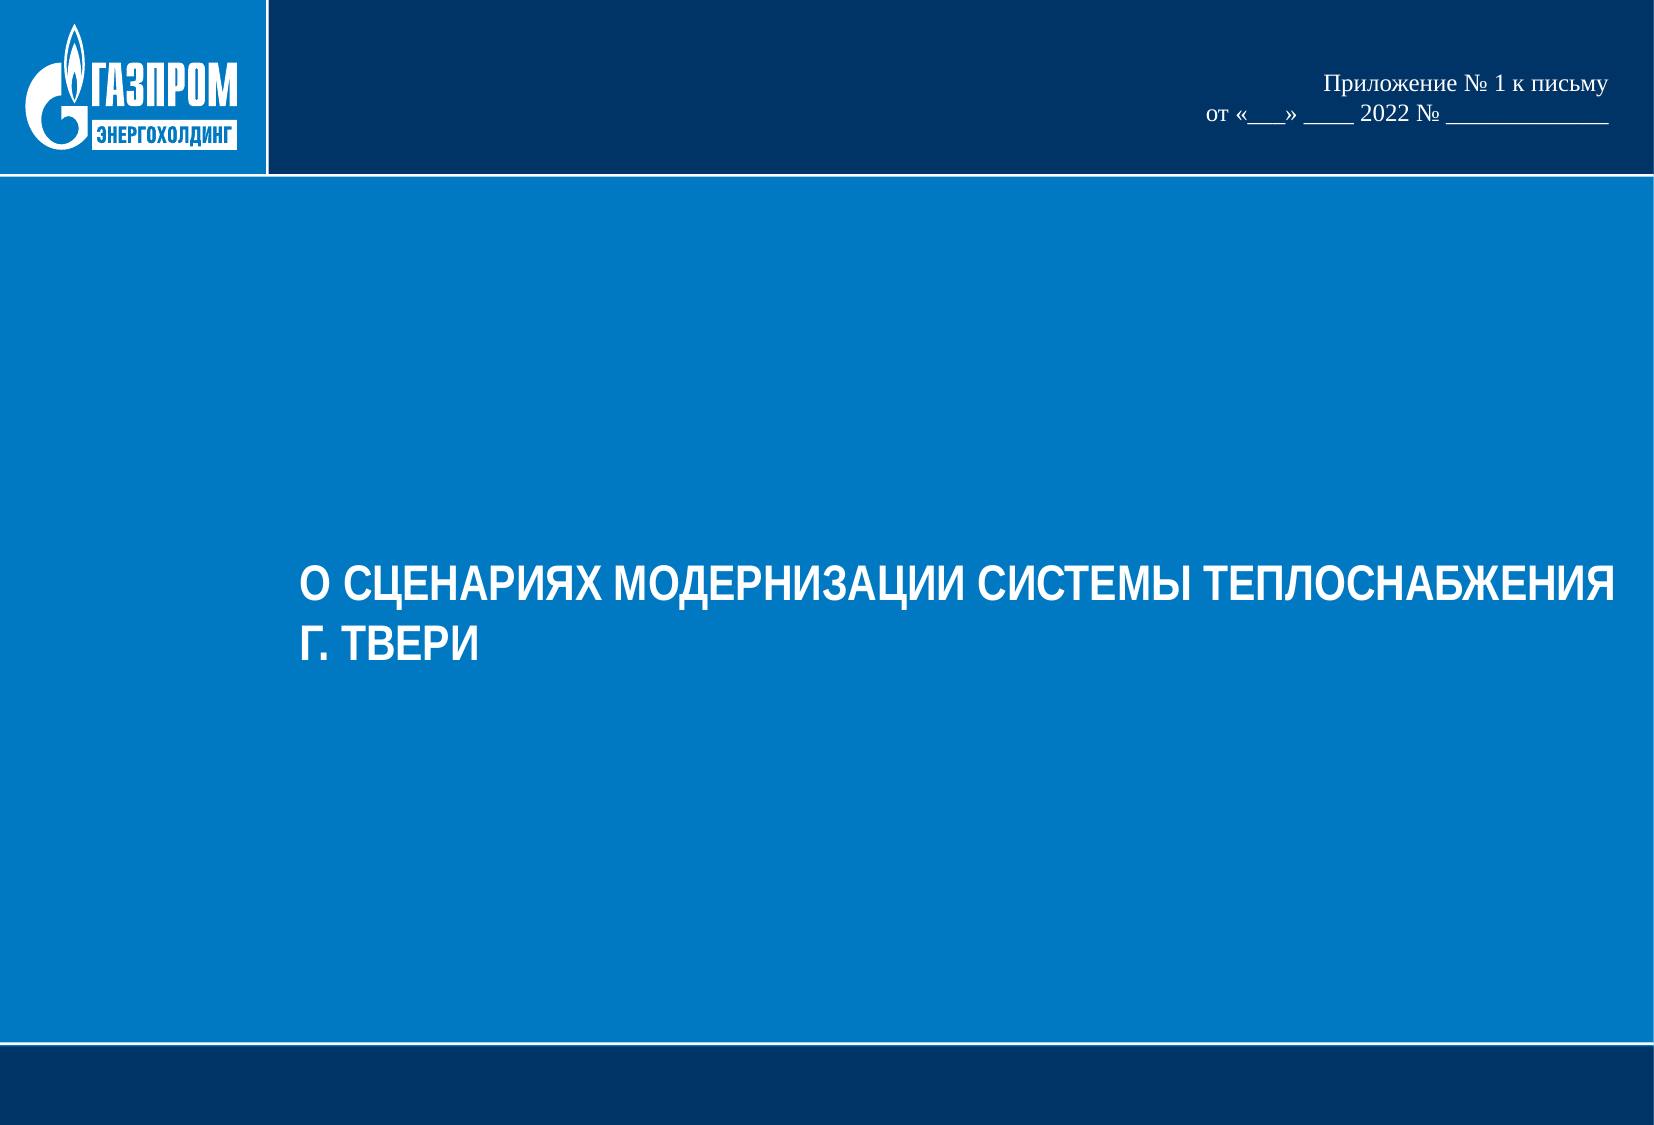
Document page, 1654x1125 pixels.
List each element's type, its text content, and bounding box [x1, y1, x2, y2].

list О сценариях модернизации системы теплоснабжения г. Твери [299, 214, 1624, 1007]
text_box Приложение № 1 к письму от «___» ____ 2022 № _____________ [1169, 59, 1624, 135]
